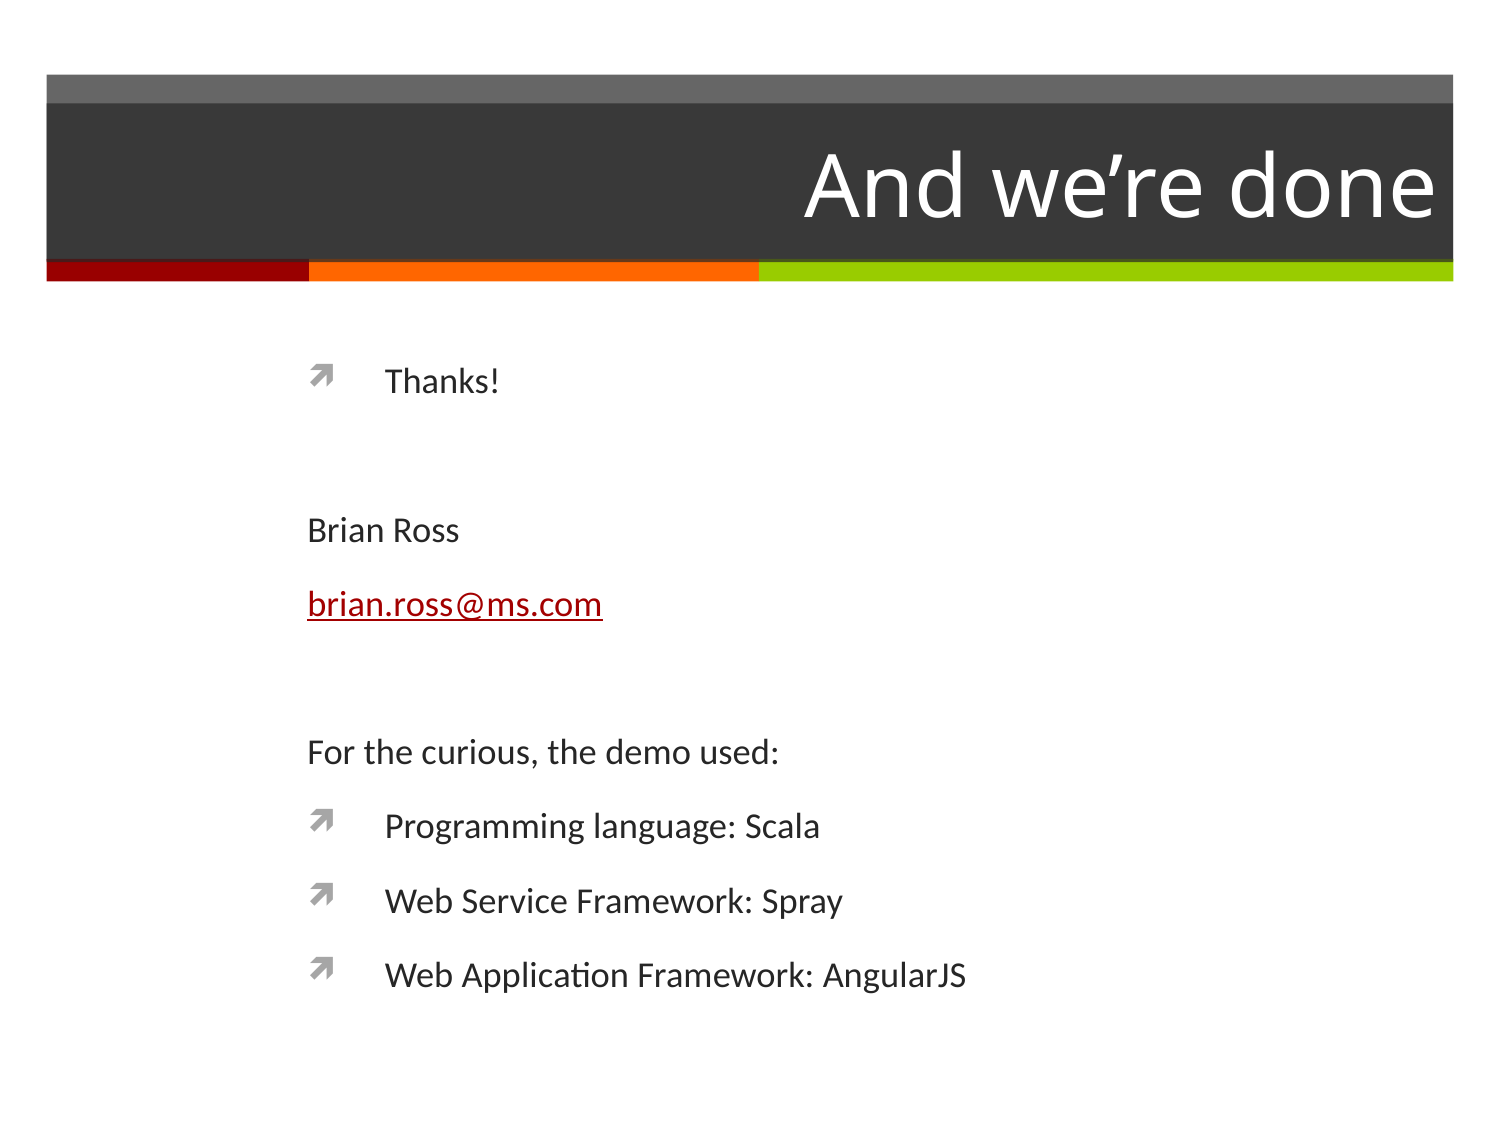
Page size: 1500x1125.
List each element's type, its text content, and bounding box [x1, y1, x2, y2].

title And we’re done [46, 103, 1454, 263]
list Thanks! Brian Ross brian.ross@ms.com For the curious, the demo used: Programming language: Scala Web Service Framework: Spray Web Application Framework: AngularJS [292, 350, 1454, 1005]
